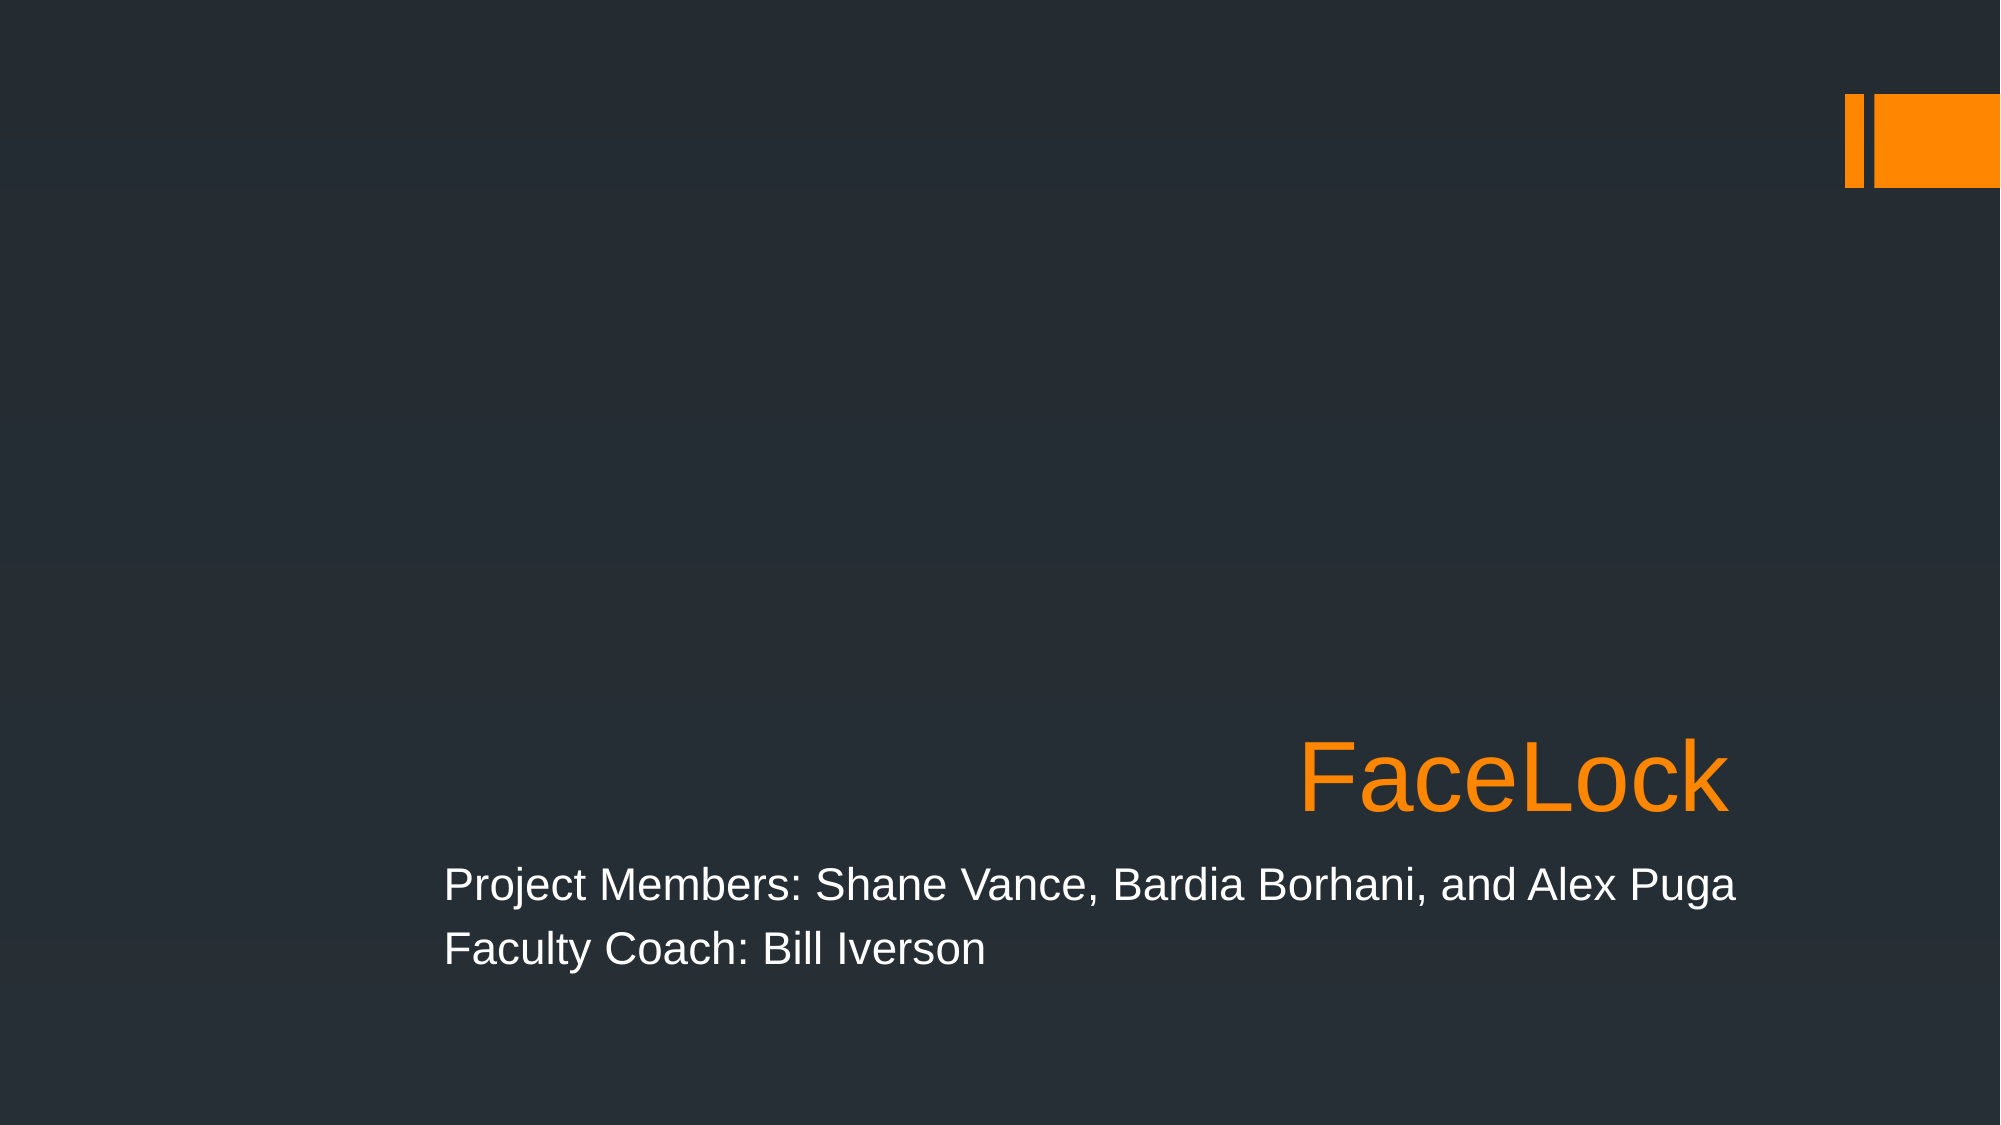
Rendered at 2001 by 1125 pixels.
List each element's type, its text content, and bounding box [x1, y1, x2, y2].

title FaceLock [200, 412, 1800, 839]
subtitle Project Members: Shane Vance, Bardia Borhani, and Alex Puga Faculty Coach: Bill Iverson [46, 847, 1754, 1036]
